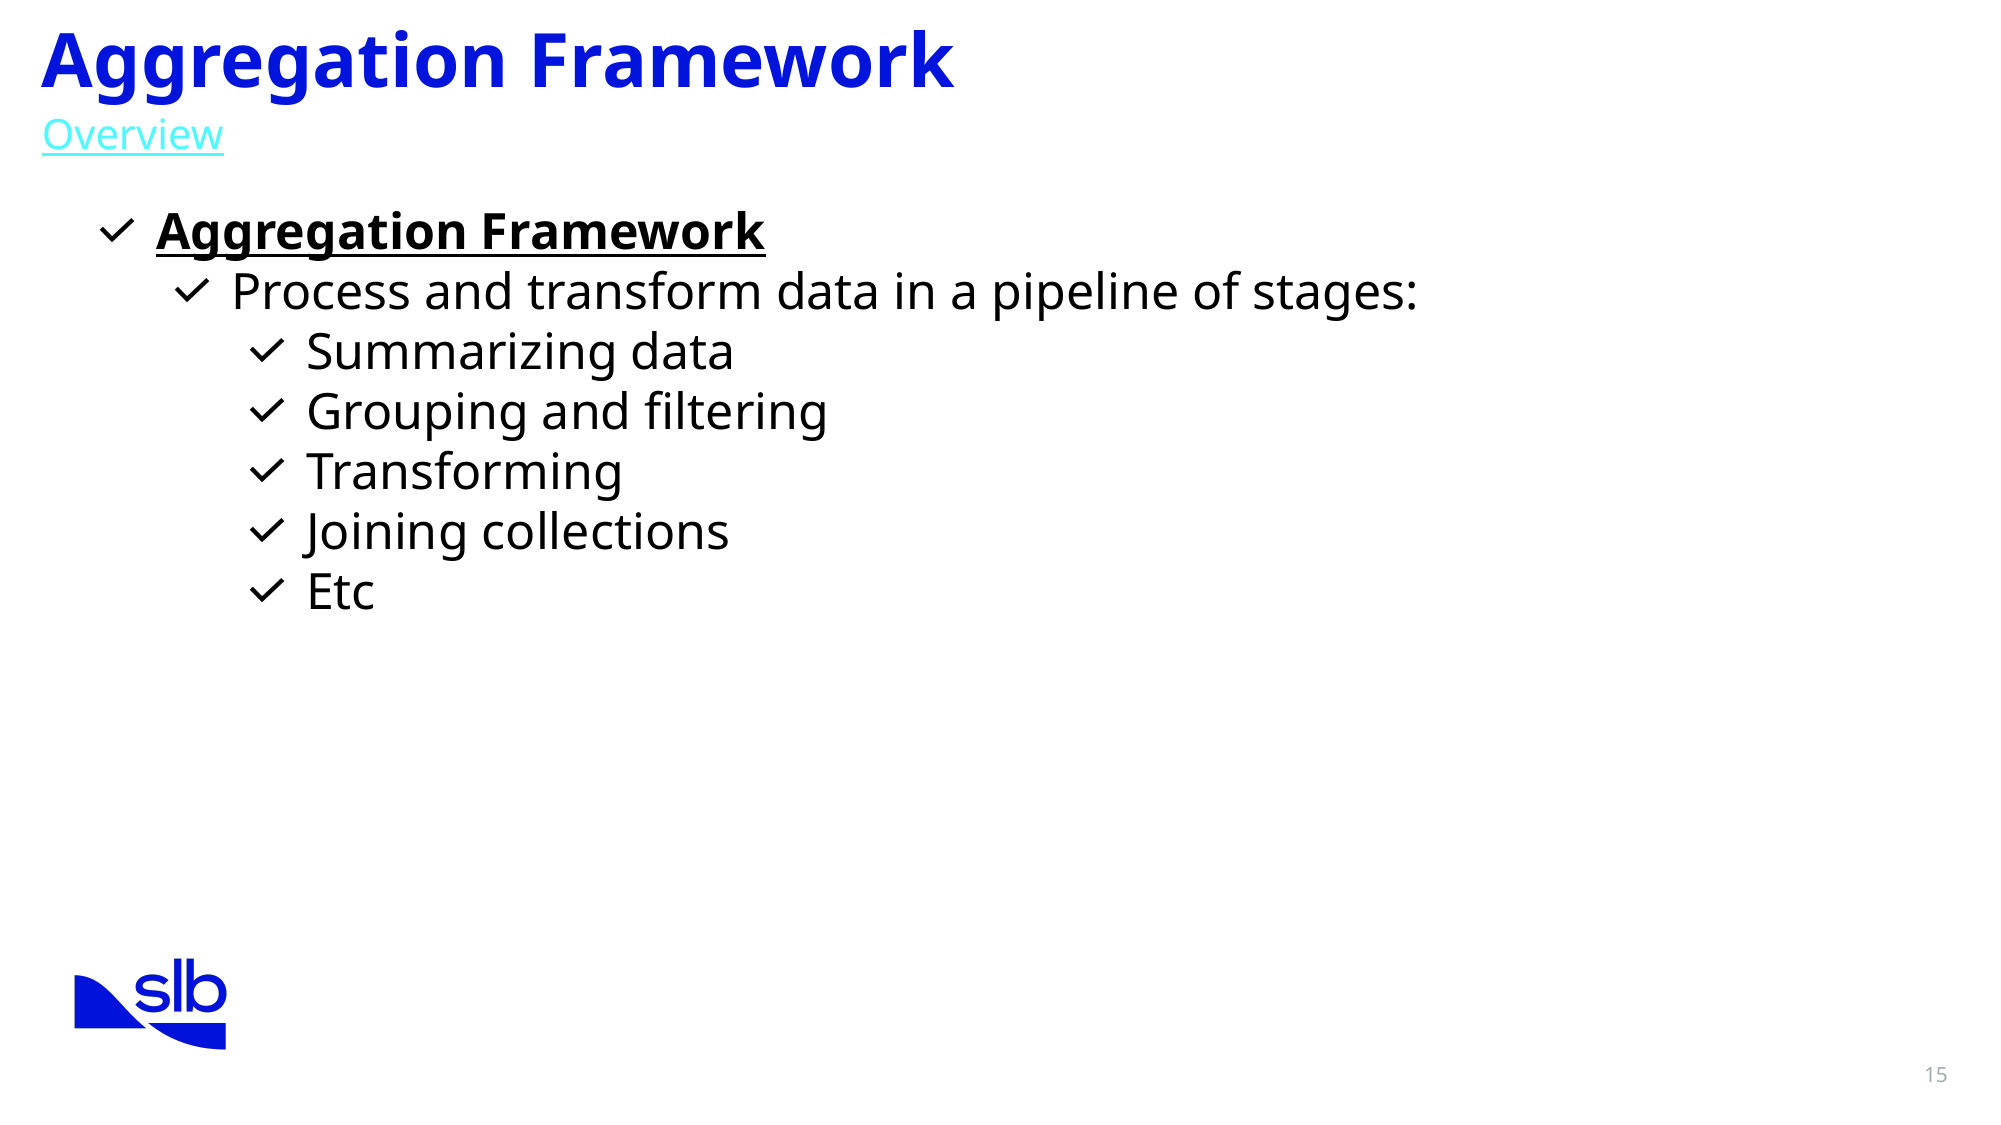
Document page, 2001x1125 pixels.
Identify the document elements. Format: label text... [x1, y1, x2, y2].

slide_number 15 [1835, 1051, 1948, 1090]
picture [99, 212, 135, 248]
picture [48, 932, 253, 1076]
picture [249, 452, 285, 488]
picture [174, 272, 210, 308]
picture [249, 392, 285, 428]
text_box Overview [41, 108, 1191, 161]
picture [249, 512, 285, 548]
picture [249, 572, 285, 608]
text_box Aggregation Framework Process and transform data in a pipeline of stages: Summarizing data Grouping and filtering Transforming Joining collections Etc [99, 200, 1900, 681]
picture [249, 332, 285, 368]
text_box Aggregation Framework [41, 23, 1191, 100]
